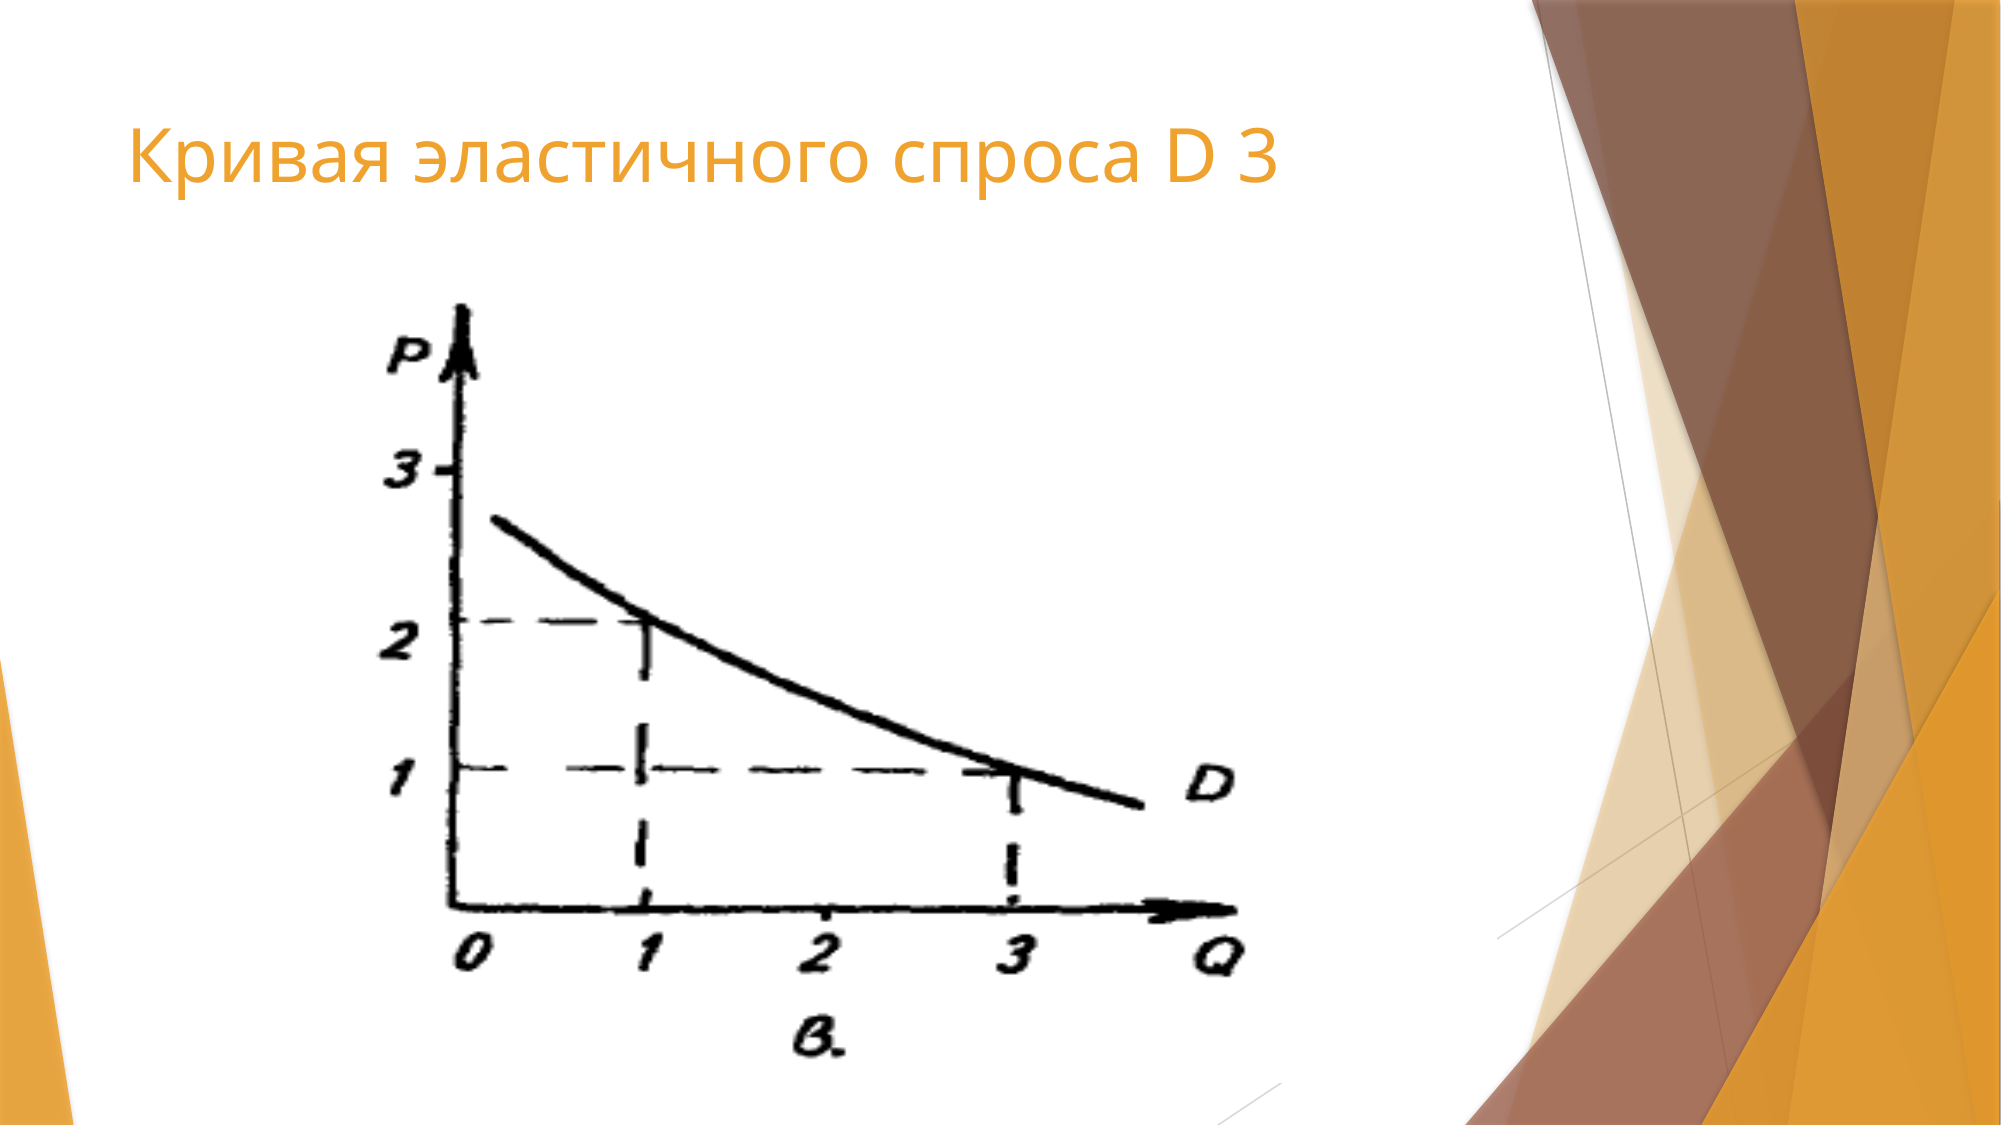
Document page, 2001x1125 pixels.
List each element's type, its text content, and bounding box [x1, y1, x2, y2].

title Кривая эластичного спроса D 3 [111, 99, 1522, 317]
picture [136, 278, 1497, 1083]
